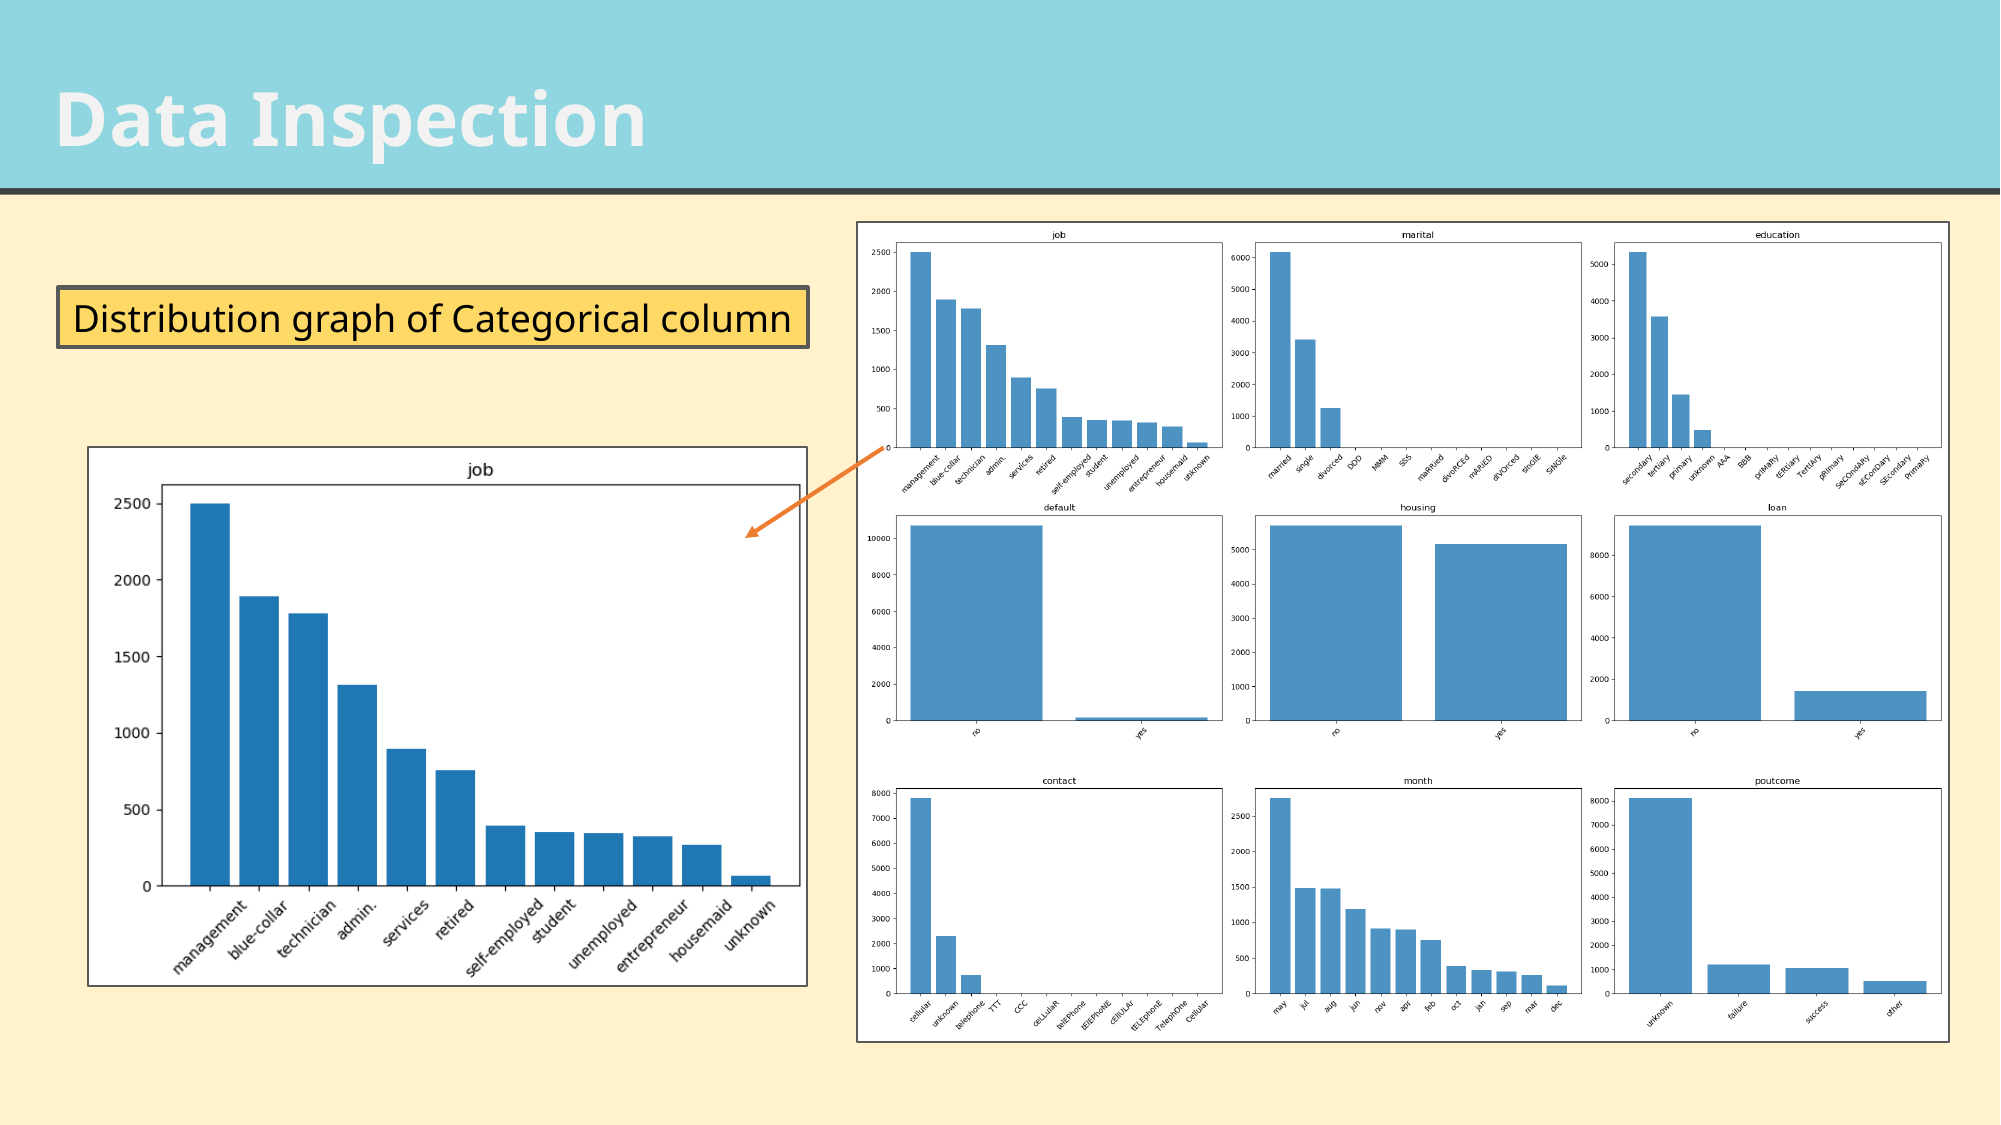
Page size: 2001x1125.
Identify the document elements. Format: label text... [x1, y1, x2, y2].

text_box Data Inspection [0, 0, 2000, 189]
text_box Distribution graph of Categorical column [57, 287, 808, 348]
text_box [745, 447, 884, 539]
picture [88, 447, 807, 986]
picture [858, 223, 1949, 1041]
